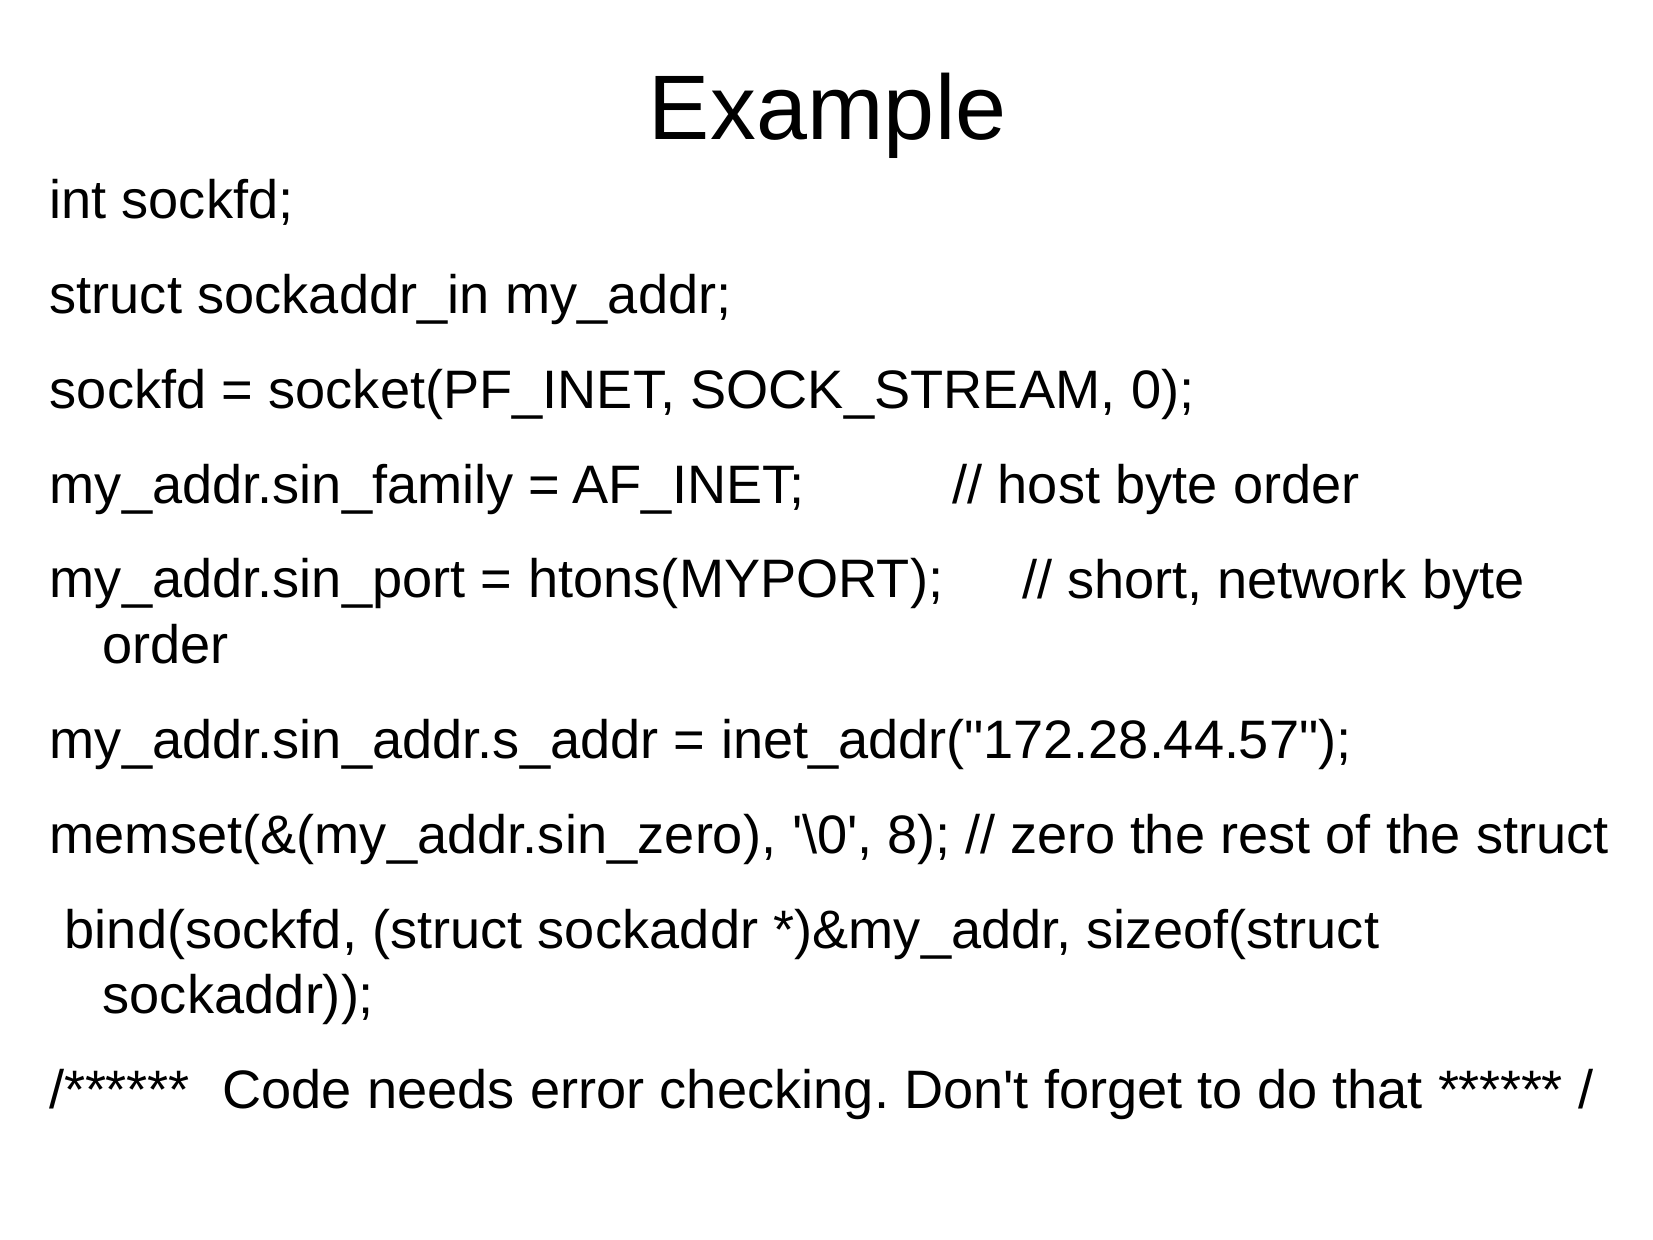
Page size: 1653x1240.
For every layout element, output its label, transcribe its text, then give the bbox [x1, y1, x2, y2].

text_box my_addr.sin_family = AF_INET; my_addr.sin_port = htons(MYPORT); order [47, 419, 950, 674]
text_box int sockfd; struct sockaddr_in my_addr; sockfd = socket(PF_INET, SOCK_STREAM, 0); [47, 164, 1204, 420]
title Example [132, 0, 1519, 255]
text_box // host byte order // short, network byte [950, 449, 1529, 610]
text_box my_addr.sin_addr.s_addr = inet_addr("172.28.44.57"); memset(&(my_addr.sin_zero), '\0', 8); // zero the rest of the struct bind(sockfd, (struct sockaddr *)&my_addr, sizeof(struct sockaddr)); /****** Code needs error checking. Don't forget to do that ****** / [47, 674, 1617, 1120]
